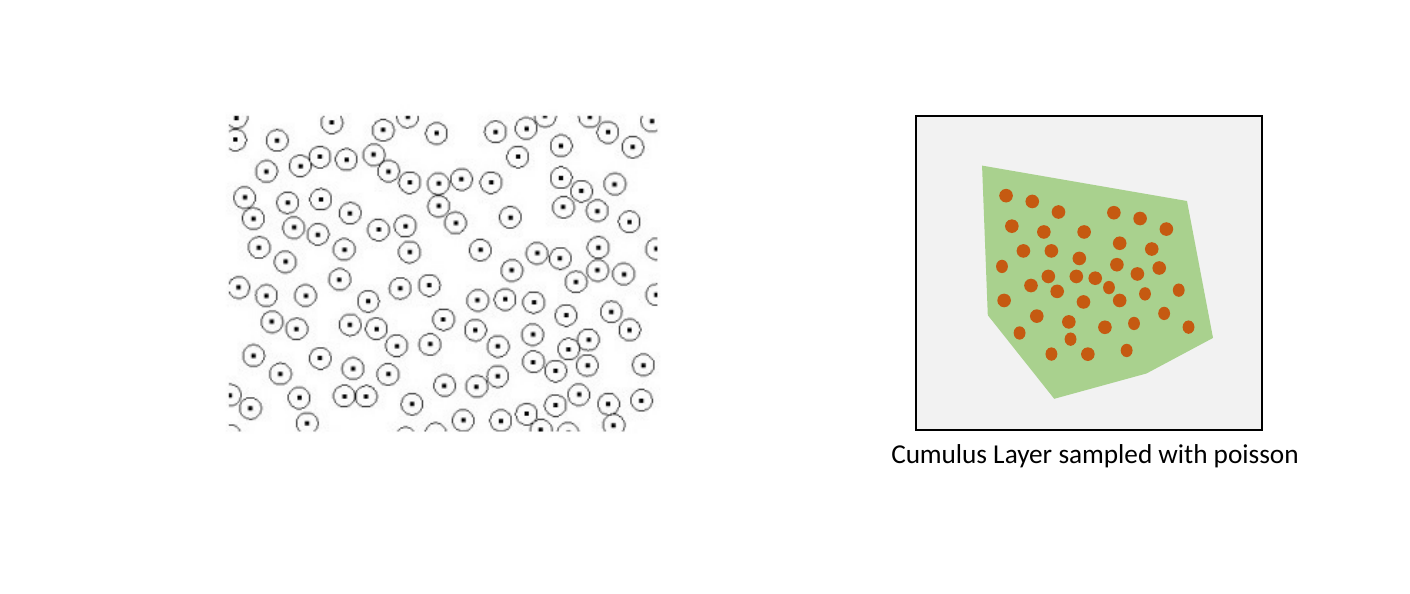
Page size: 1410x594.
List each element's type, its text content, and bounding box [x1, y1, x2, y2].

text_box [1041, 269, 1056, 284]
text_box [1159, 222, 1174, 236]
text_box [1024, 278, 1038, 293]
text_box [982, 165, 1214, 399]
text_box [1128, 316, 1140, 331]
text_box [1112, 293, 1127, 308]
text_box [1107, 205, 1121, 220]
text_box [1069, 269, 1084, 284]
text_box [1077, 225, 1091, 239]
text_box [1098, 320, 1112, 335]
text_box [1004, 219, 1019, 234]
text_box [1080, 347, 1095, 362]
picture [112, 94, 799, 466]
text_box [1045, 347, 1058, 361]
text_box [1158, 306, 1171, 321]
text_box [1120, 343, 1133, 358]
text_box [1182, 320, 1195, 334]
text_box [1061, 315, 1076, 329]
text_box [1112, 236, 1127, 251]
text_box [1029, 309, 1044, 323]
text_box [1172, 283, 1185, 297]
text_box [996, 259, 1008, 274]
text_box [1072, 251, 1087, 266]
text_box [1103, 280, 1115, 295]
text_box [1016, 244, 1031, 258]
text_box [1152, 261, 1167, 275]
text_box [1139, 287, 1151, 301]
text_box [1051, 205, 1066, 219]
text_box [1110, 257, 1124, 272]
text_box [997, 293, 1011, 308]
text_box [1088, 271, 1103, 286]
text_box [1076, 295, 1091, 309]
text_box [1037, 225, 1051, 239]
text_box [1044, 244, 1059, 258]
text_box [1144, 242, 1159, 256]
text_box Cumulus Layer sampled with poisson [876, 429, 1314, 477]
text_box [1133, 211, 1147, 226]
text_box [999, 188, 1013, 203]
text_box [1025, 194, 1040, 209]
text_box [1130, 267, 1145, 281]
text_box [915, 115, 1263, 429]
text_box [1050, 284, 1065, 299]
text_box [1013, 326, 1026, 340]
text_box [1064, 332, 1077, 346]
